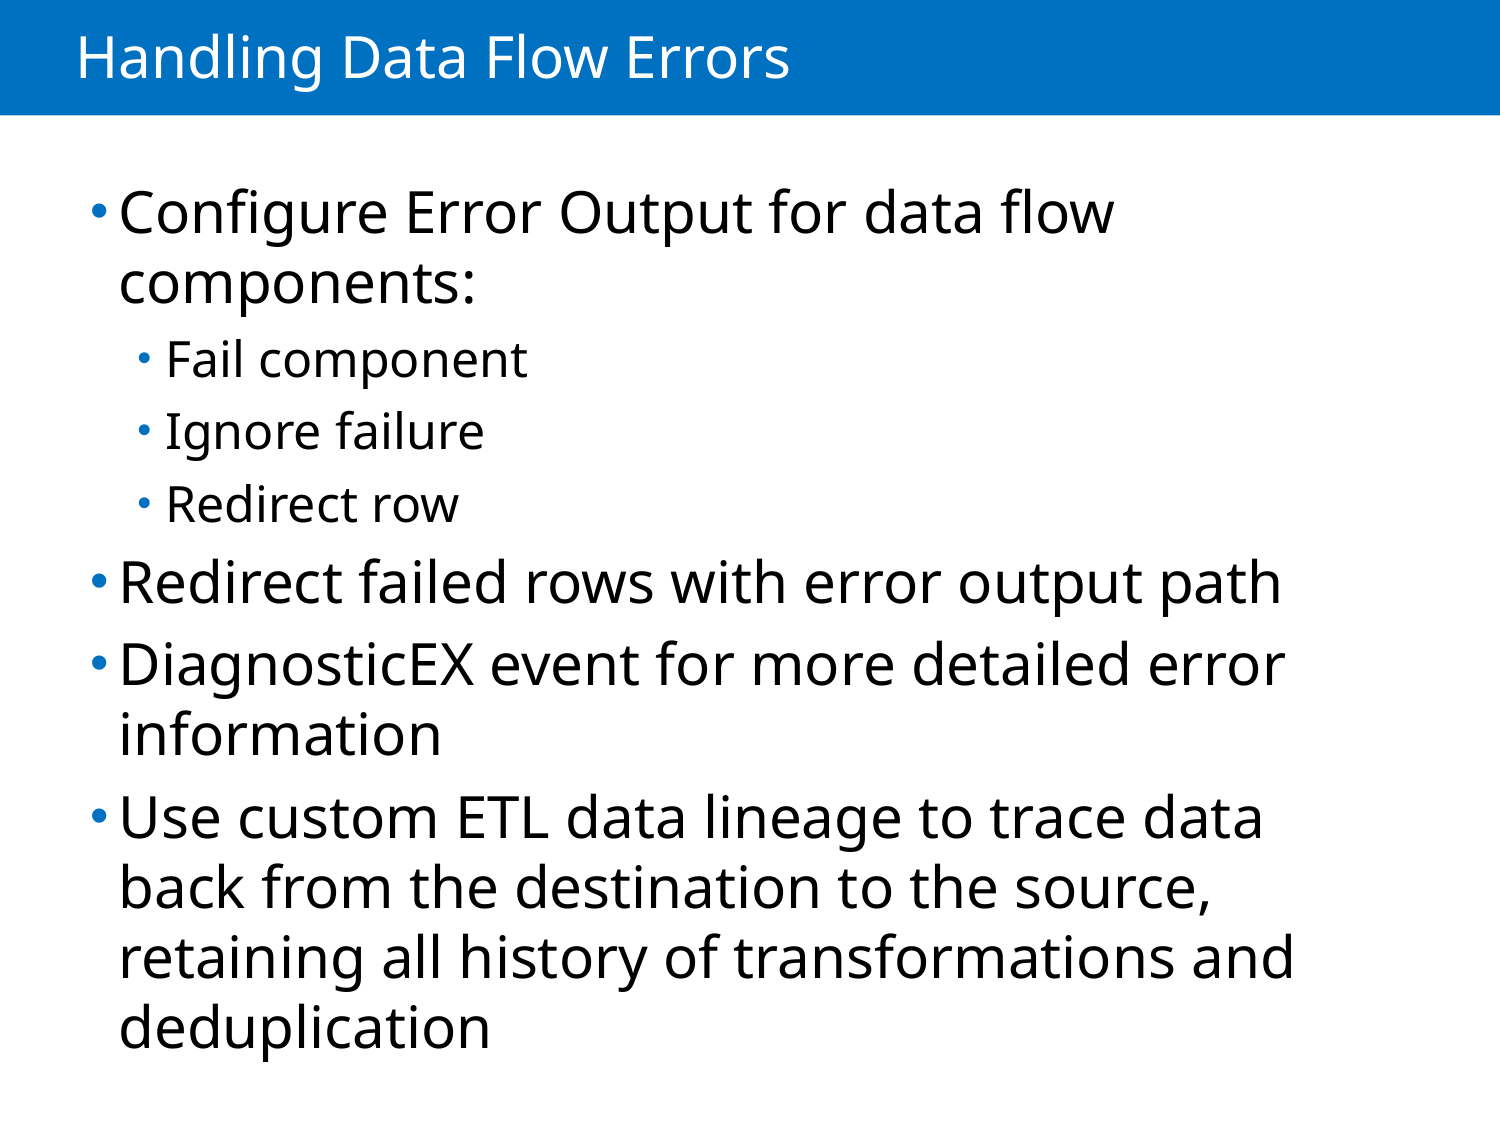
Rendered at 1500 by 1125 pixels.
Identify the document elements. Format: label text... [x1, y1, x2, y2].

text_box Configure Error Output for data flow components: Fail component Ignore failure Redirect row Redirect failed rows with error output path DiagnosticEX event for more detailed error information Use custom ETL data lineage to trace data back from the destination to the source, retaining all history of transformations and deduplication [75, 167, 1408, 1012]
title Handling Data Flow Errors [75, 0, 1351, 122]
